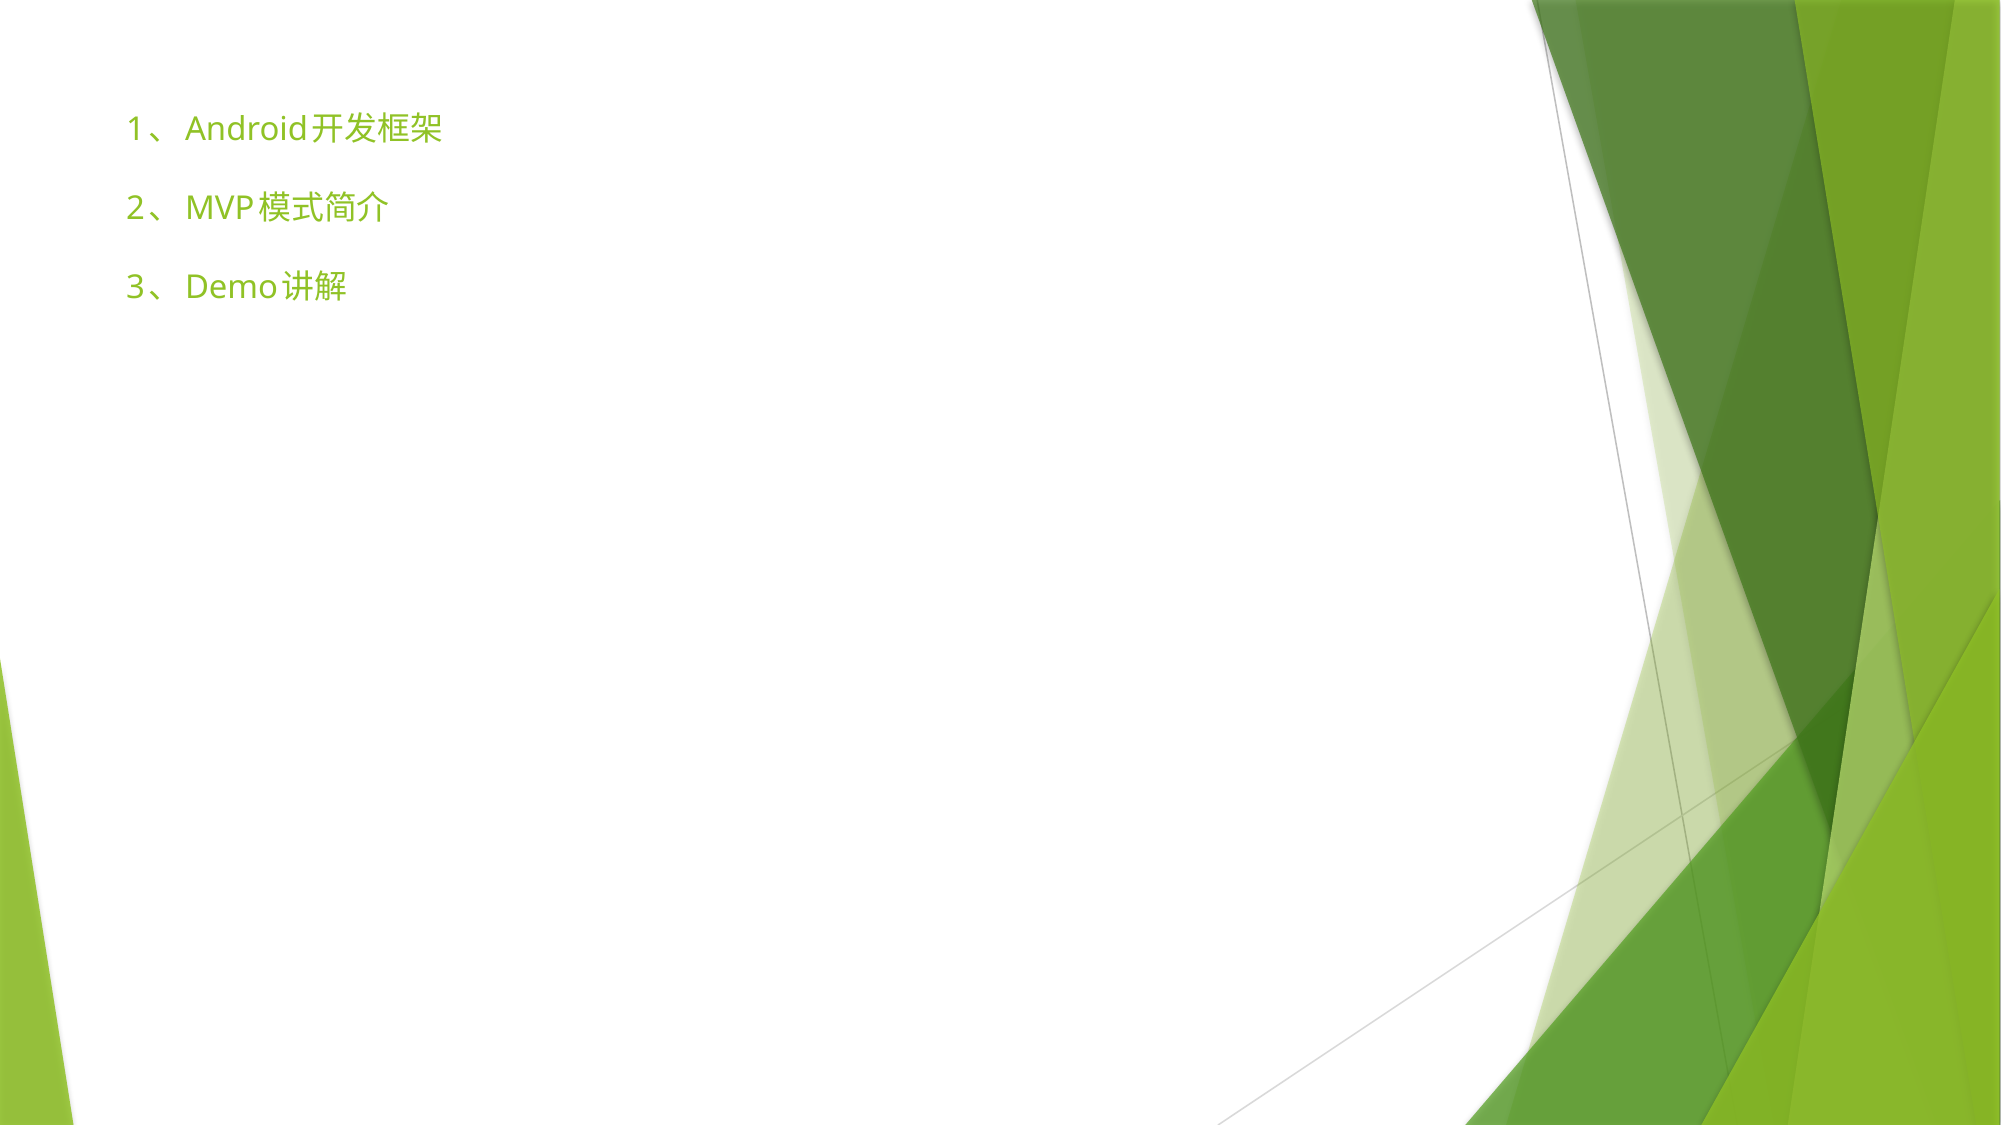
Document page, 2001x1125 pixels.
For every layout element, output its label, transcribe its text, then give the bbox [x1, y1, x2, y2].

title 1、Android开发框架 2、MVP模式简介 3、Demo讲解 [111, 99, 1522, 317]
